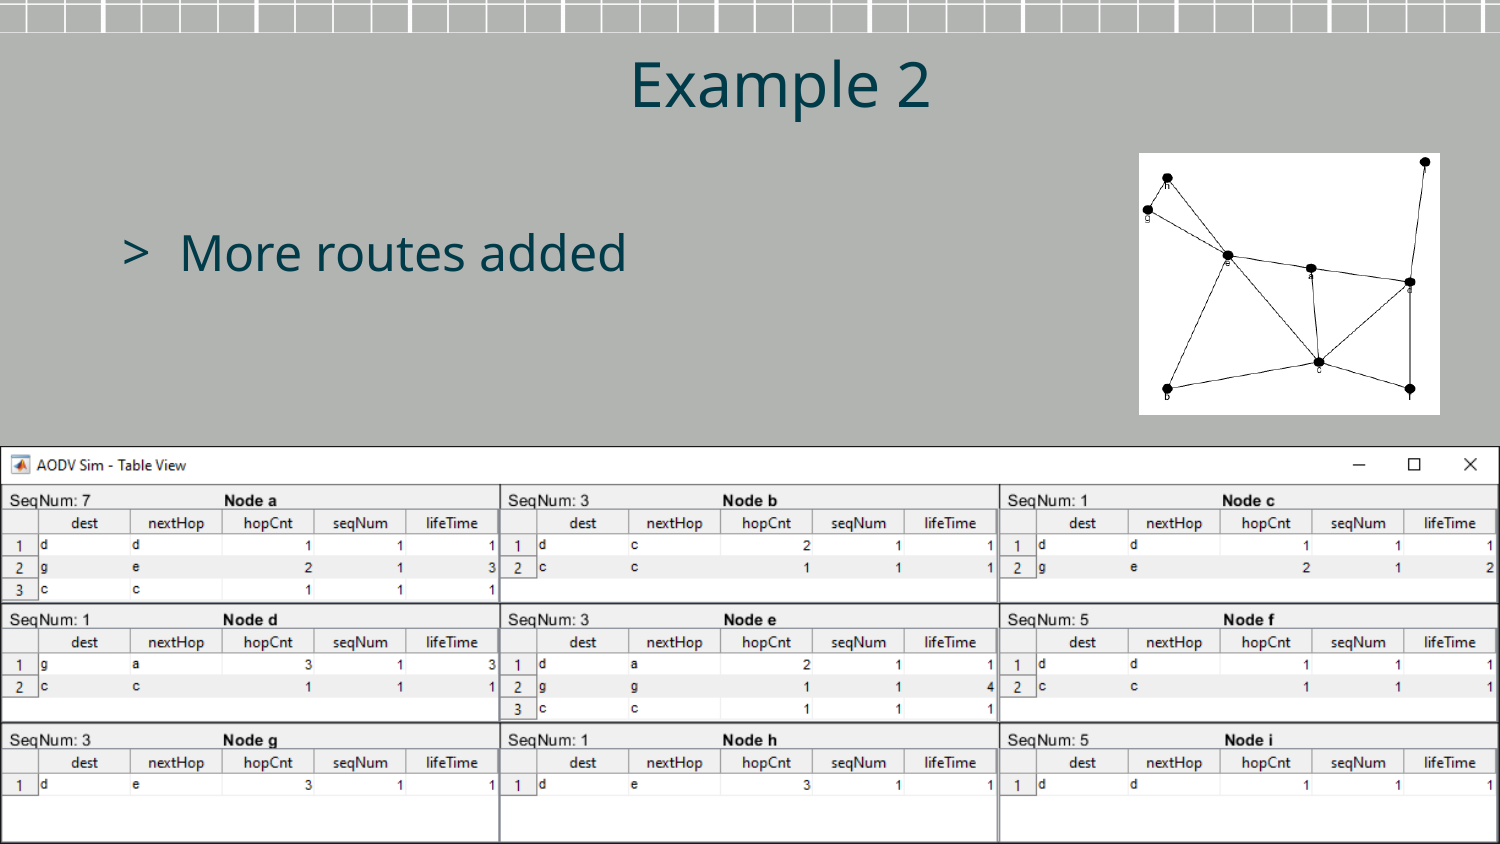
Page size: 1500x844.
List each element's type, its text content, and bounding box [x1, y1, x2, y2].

list Example 2 [110, 45, 1453, 168]
picture [1139, 153, 1440, 415]
picture [0, 0, 1500, 33]
picture [0, 446, 1500, 844]
list More routes added [108, 213, 1453, 445]
